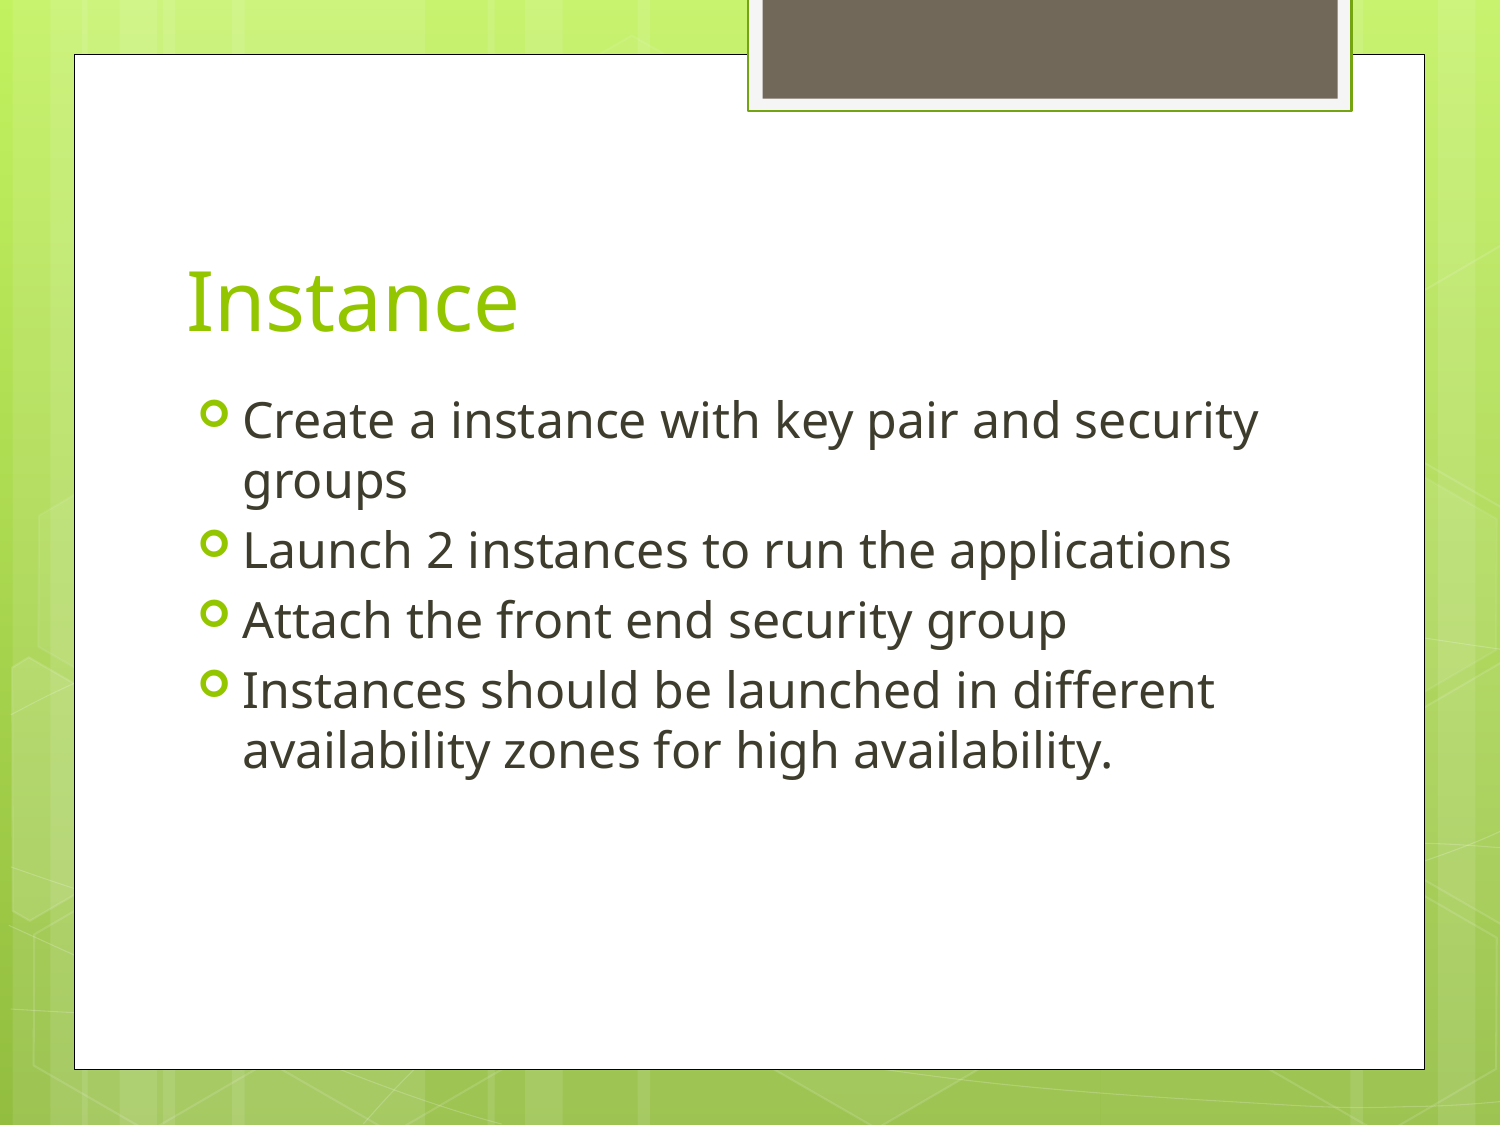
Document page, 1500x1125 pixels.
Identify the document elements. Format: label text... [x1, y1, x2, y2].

list Create a instance with key pair and security groups Launch 2 instances to run the applications Attach the front end security group Instances should be launched in different availability zones for high availability. [171, 381, 1283, 957]
title Instance [171, 168, 1324, 357]
